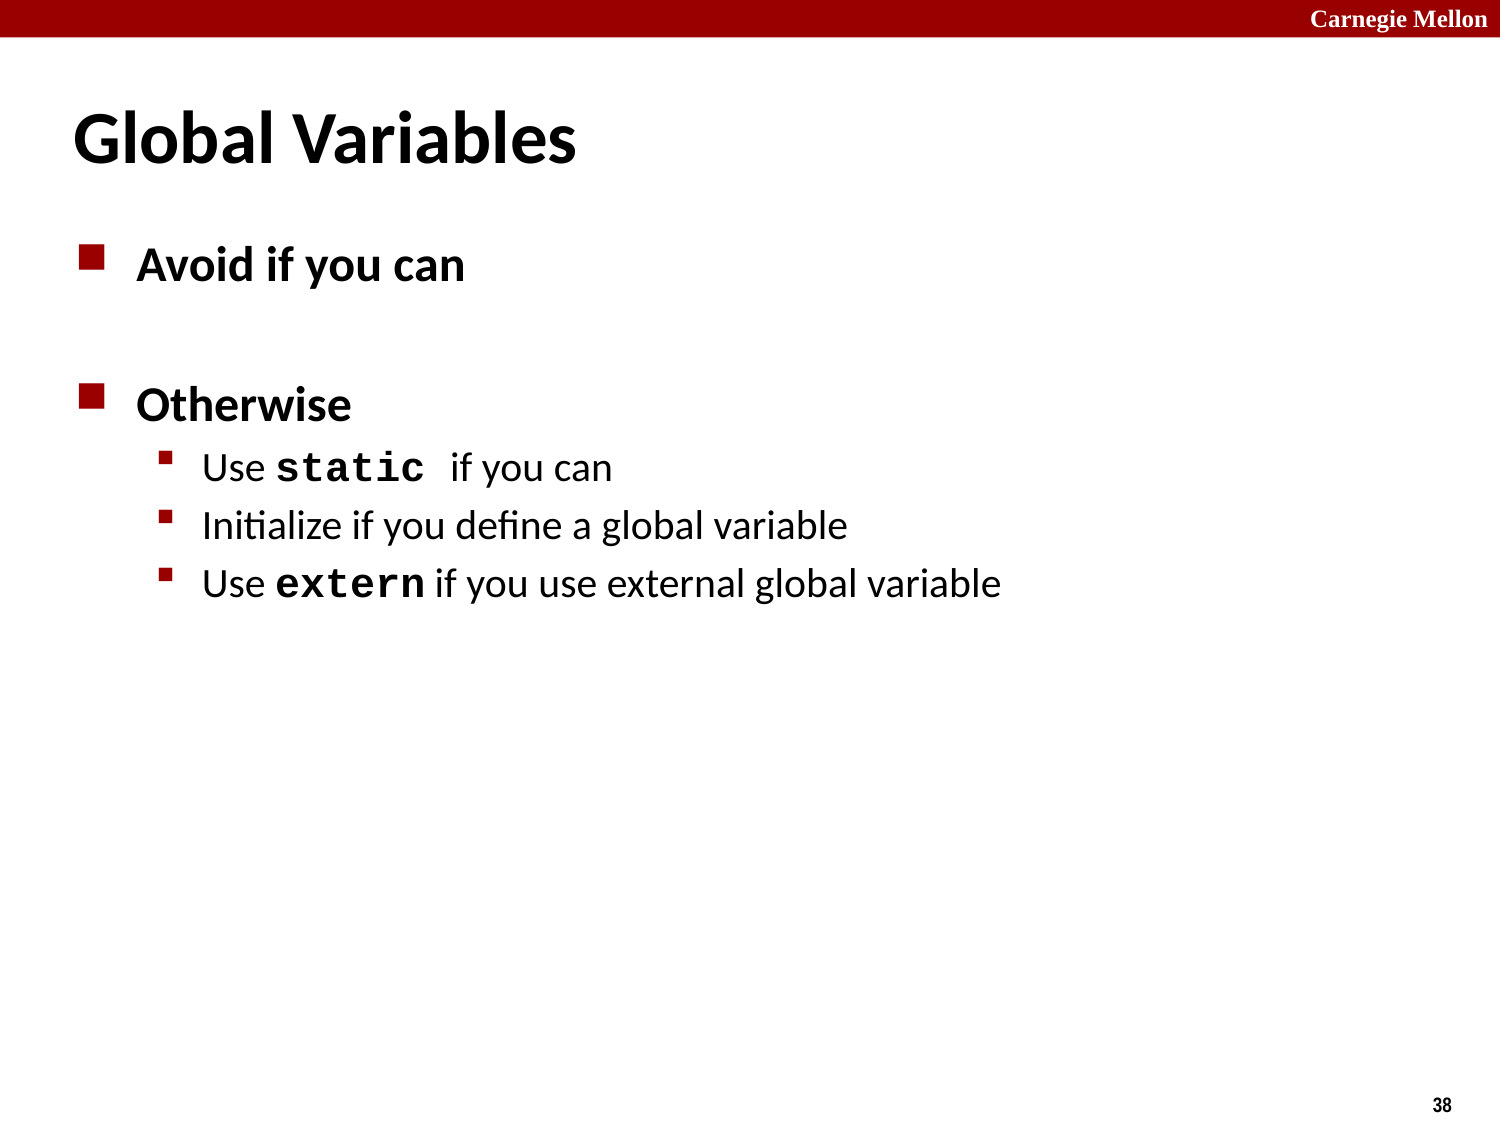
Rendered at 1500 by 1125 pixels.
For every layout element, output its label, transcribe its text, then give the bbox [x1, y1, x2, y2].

title Global Variables [58, 71, 1305, 197]
list Avoid if you can Otherwise Use static if you can Initialize if you define a global variable Use extern if you use external global variable [64, 223, 1361, 1040]
